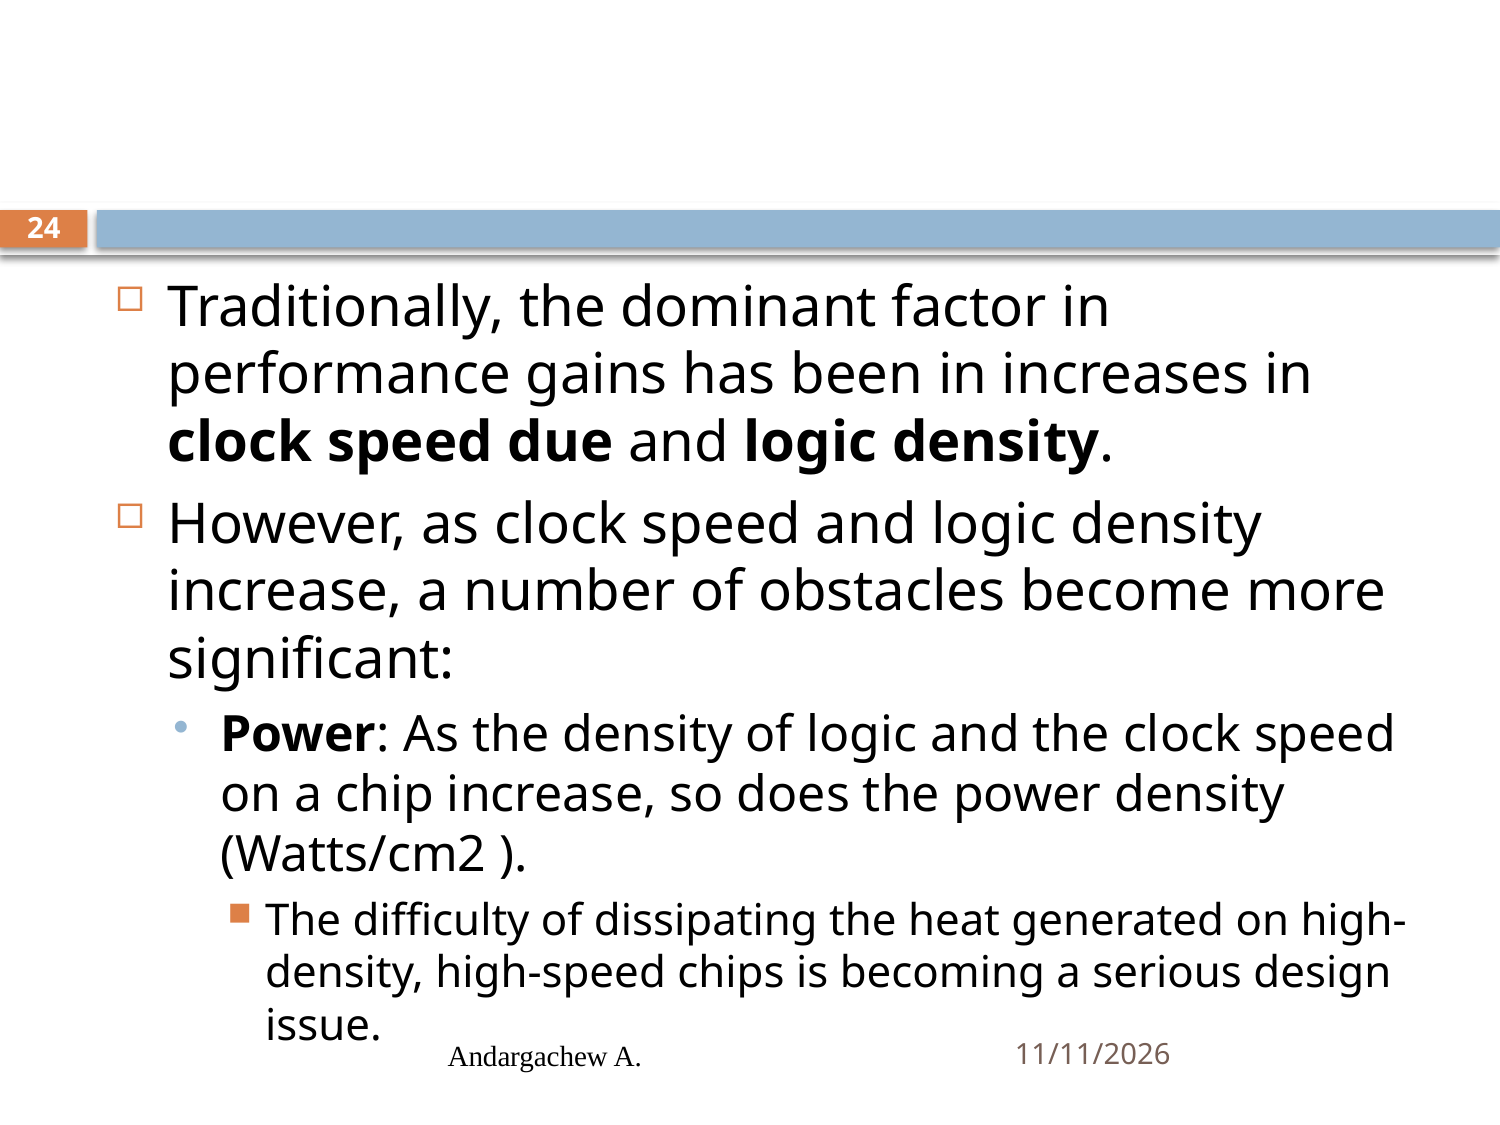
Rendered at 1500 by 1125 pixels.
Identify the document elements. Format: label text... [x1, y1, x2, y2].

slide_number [999, 1025, 1438, 1085]
list Traditionally, the dominant factor in performance gains has been in increases in clock speed due and logic density. However, as clock speed and logic density increase, a number of obstacles become more significant: Power: As the density of logic and the clock speed on a chip increase, so does the power density (Watts/cm2 ). The difficulty of dissipating the heat generated on high-density, high-speed chips is becoming a serious design issue. [100, 262, 1438, 1000]
footer Andargachew A. [99, 1024, 990, 1085]
slide_number 24 [0, 208, 88, 249]
